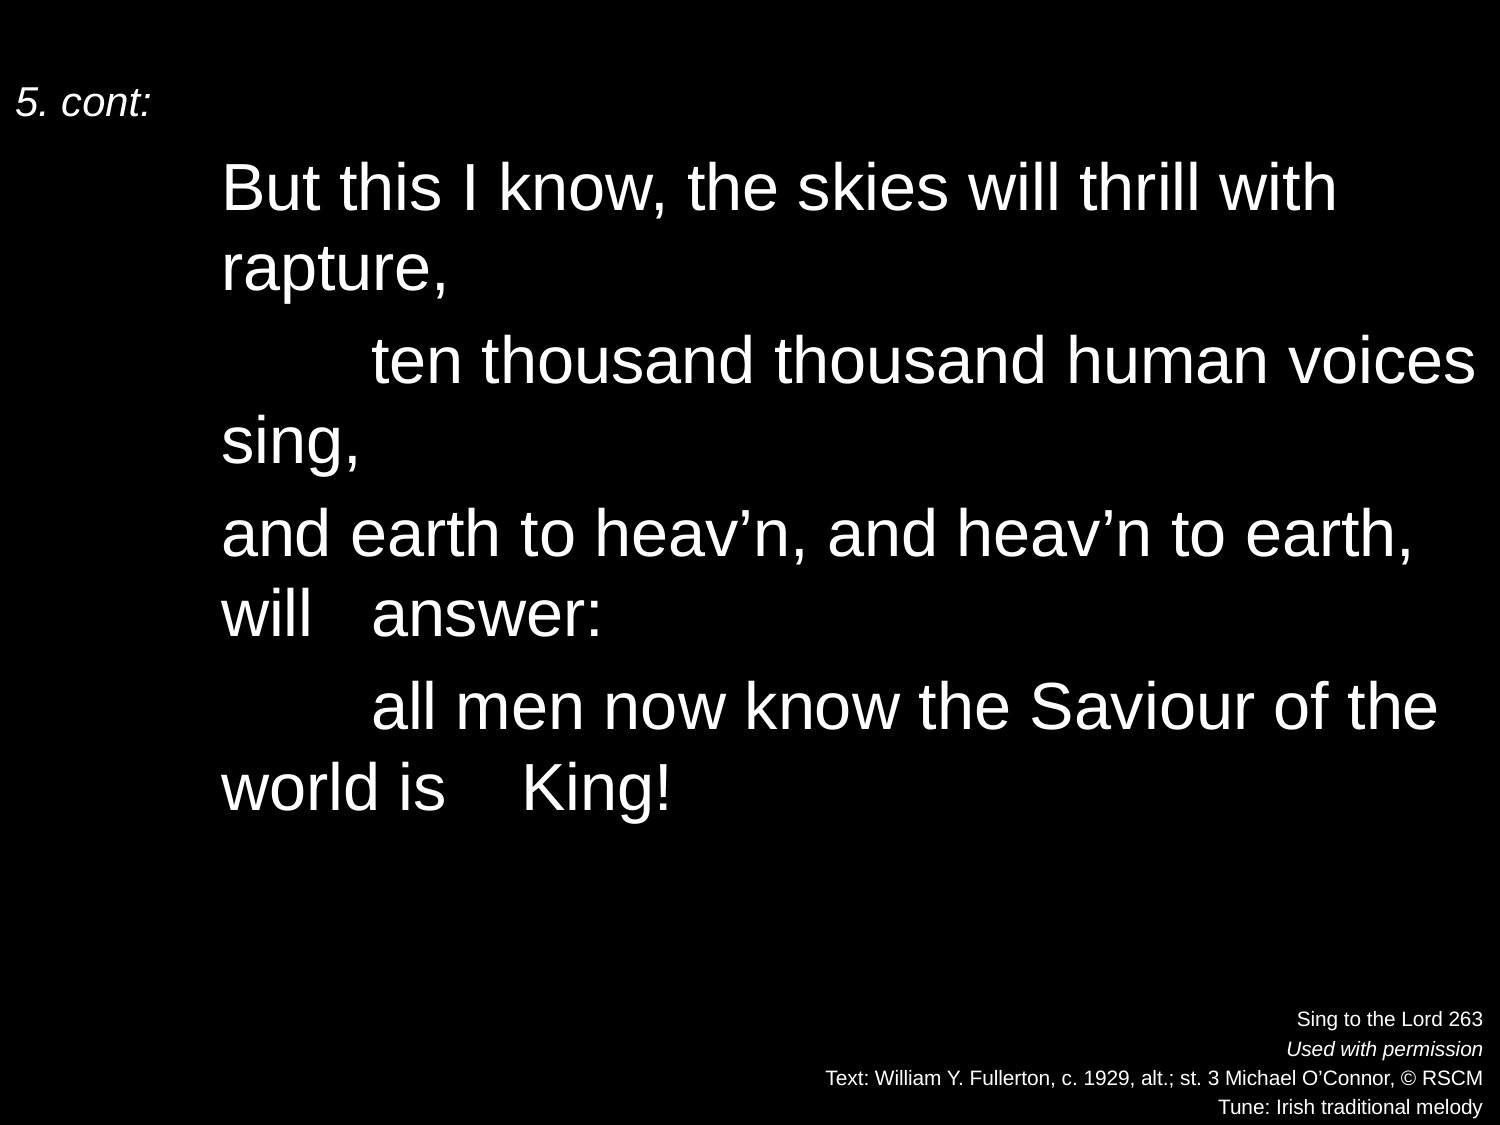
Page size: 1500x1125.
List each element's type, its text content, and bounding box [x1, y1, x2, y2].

text_box Sing to the Lord 263 Used with permission Text: William Y. Fullerton, c. 1929, alt.; st. 3 Michael O’Connor, © RSCM Tune: Irish traditional melody [0, 998, 1498, 1125]
list 5. cont: But this I know, the skies will thrill with rapture, ten thousand thousand human voices sing, and earth to heav’n, and heav’n to earth, will answer: all men now know the Saviour of the world is King! [0, 42, 1500, 1047]
